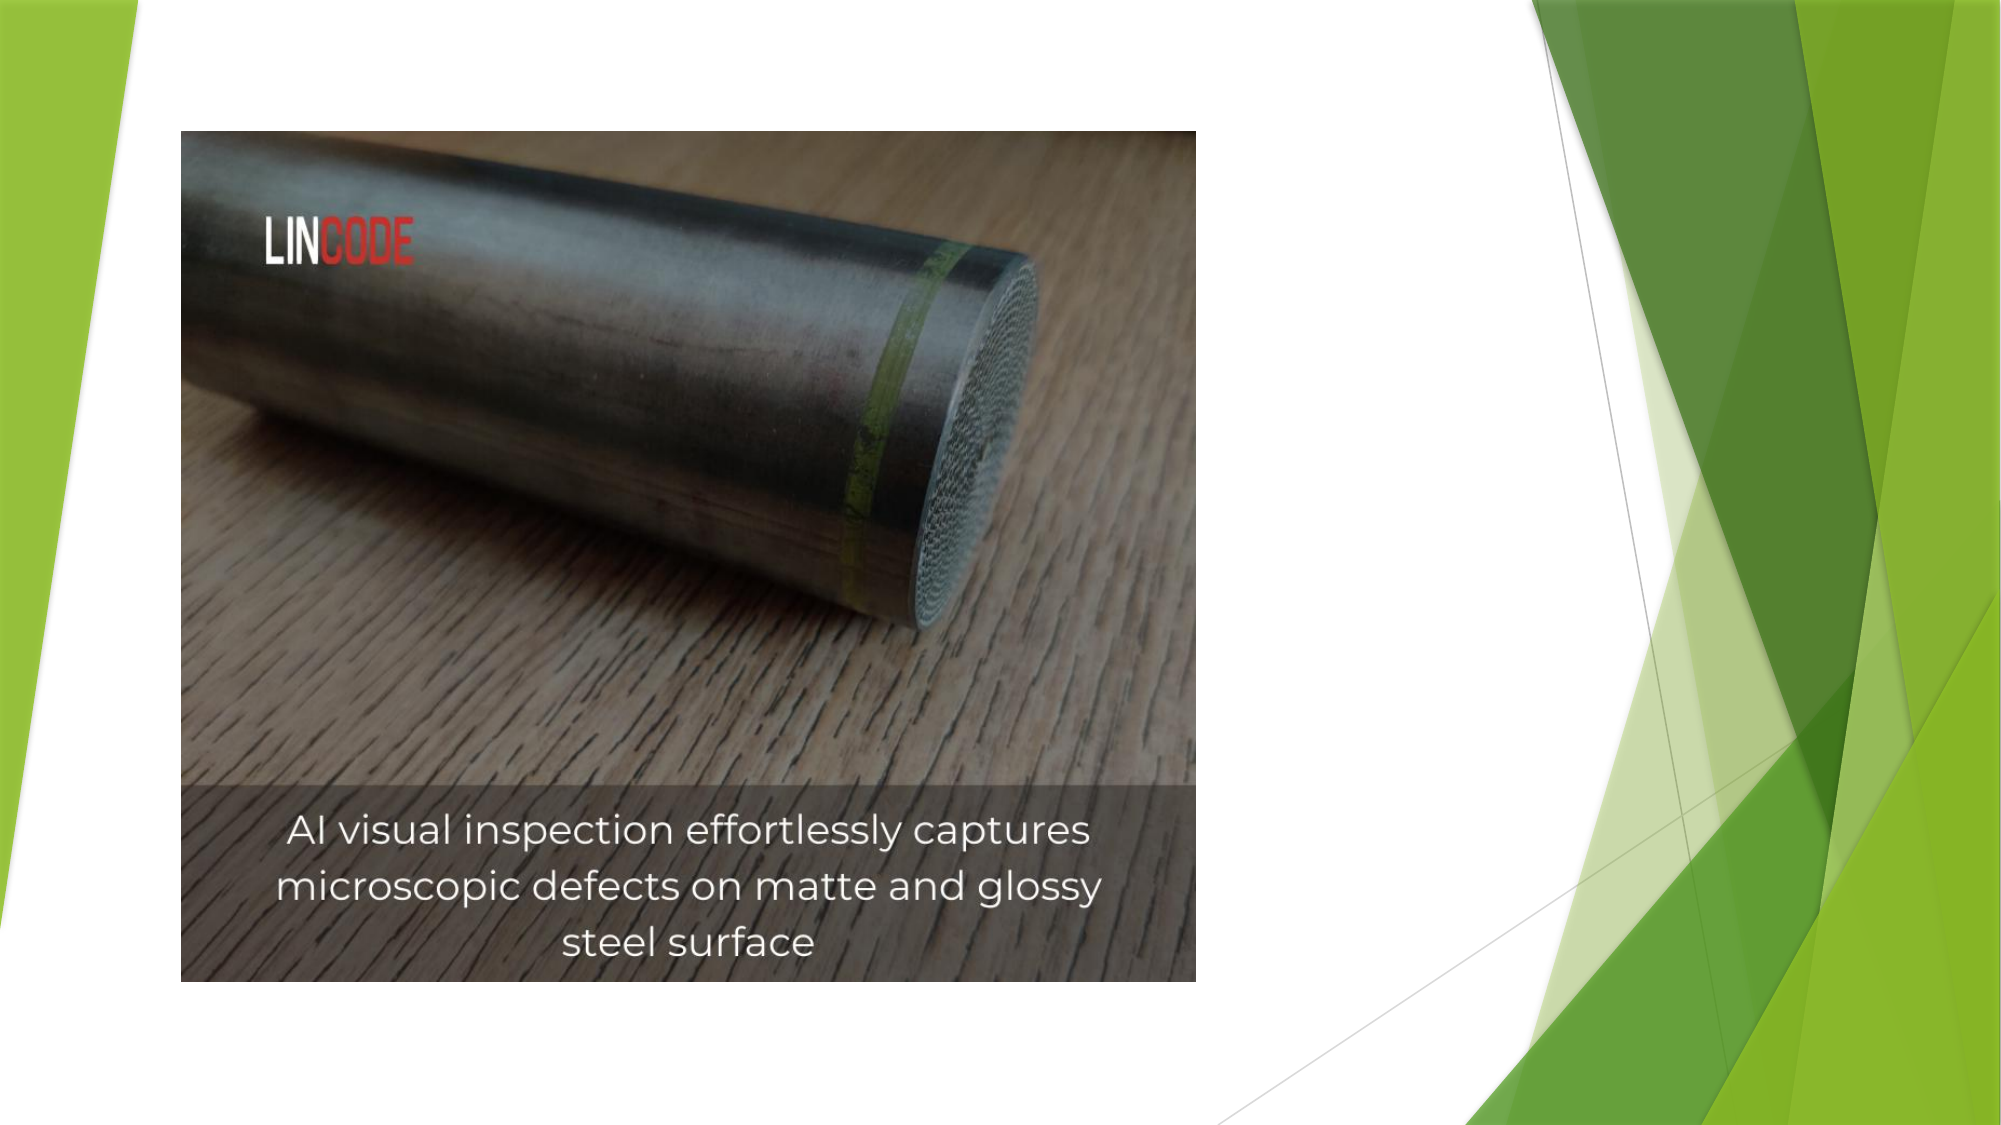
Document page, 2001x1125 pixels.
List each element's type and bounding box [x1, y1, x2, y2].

picture [180, 131, 1197, 983]
